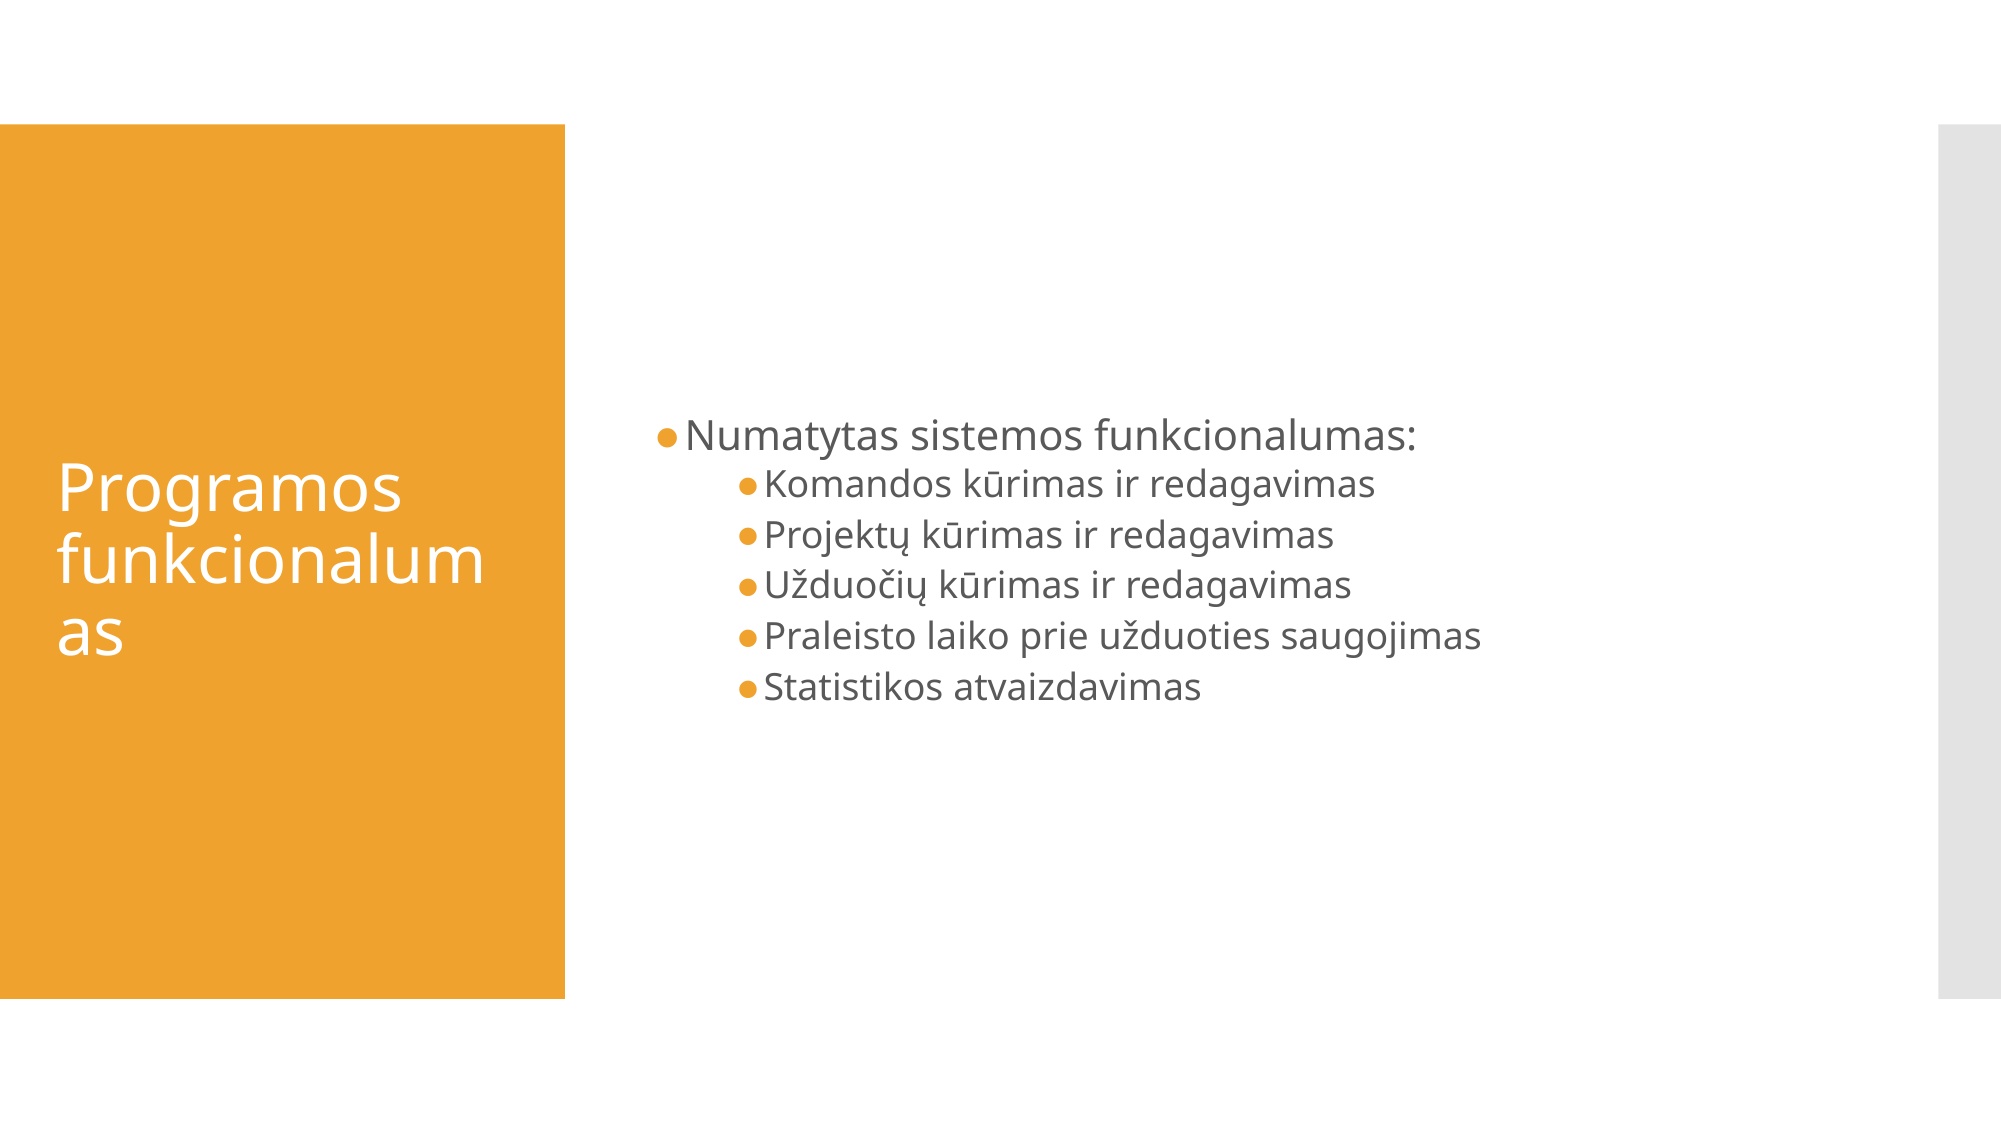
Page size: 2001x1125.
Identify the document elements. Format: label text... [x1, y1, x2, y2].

list Numatytas sistemos funkcionalumas: Komandos kūrimas ir redagavimas Projektų kūrimas ir redagavimas Užduočių kūrimas ir redagavimas Praleisto laiko prie užduoties saugojimas Statistikos atvaizdavimas [634, 141, 1835, 982]
title Programos funkcionalumas [41, 184, 525, 940]
